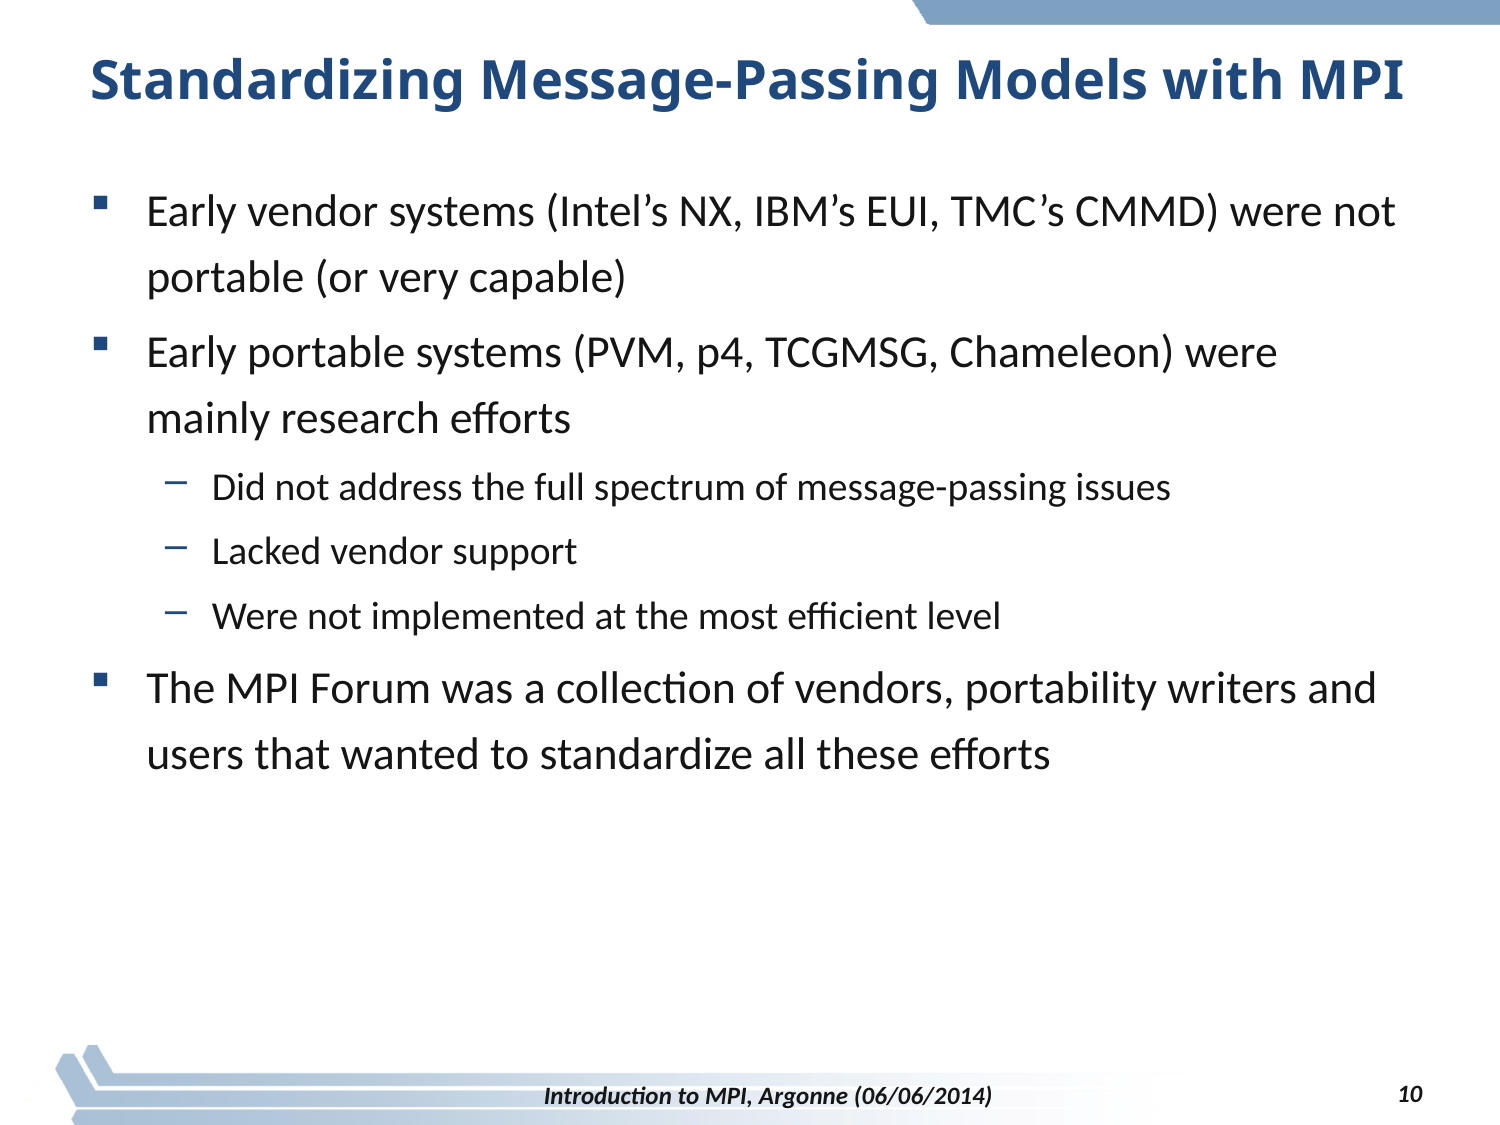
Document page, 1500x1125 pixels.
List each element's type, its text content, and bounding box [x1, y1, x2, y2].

title Standardizing Message-Passing Models with MPI [74, 44, 1426, 162]
footer Introduction to MPI, Argonne (06/06/2014) [324, 1074, 1213, 1116]
slide_number 10 [1275, 1072, 1438, 1113]
list Early vendor systems (Intel’s NX, IBM’s EUI, TMC’s CMMD) were not portable (or very capable) Early portable systems (PVM, p4, TCGMSG, Chameleon) were mainly research efforts Did not address the full spectrum of message-passing issues Lacked vendor support Were not implemented at the most efficient level The MPI Forum was a collection of vendors, portability writers and users that wanted to standardize all these efforts [74, 162, 1426, 1013]
picture [0, 0, 1500, 26]
picture [0, 1037, 1500, 1125]
